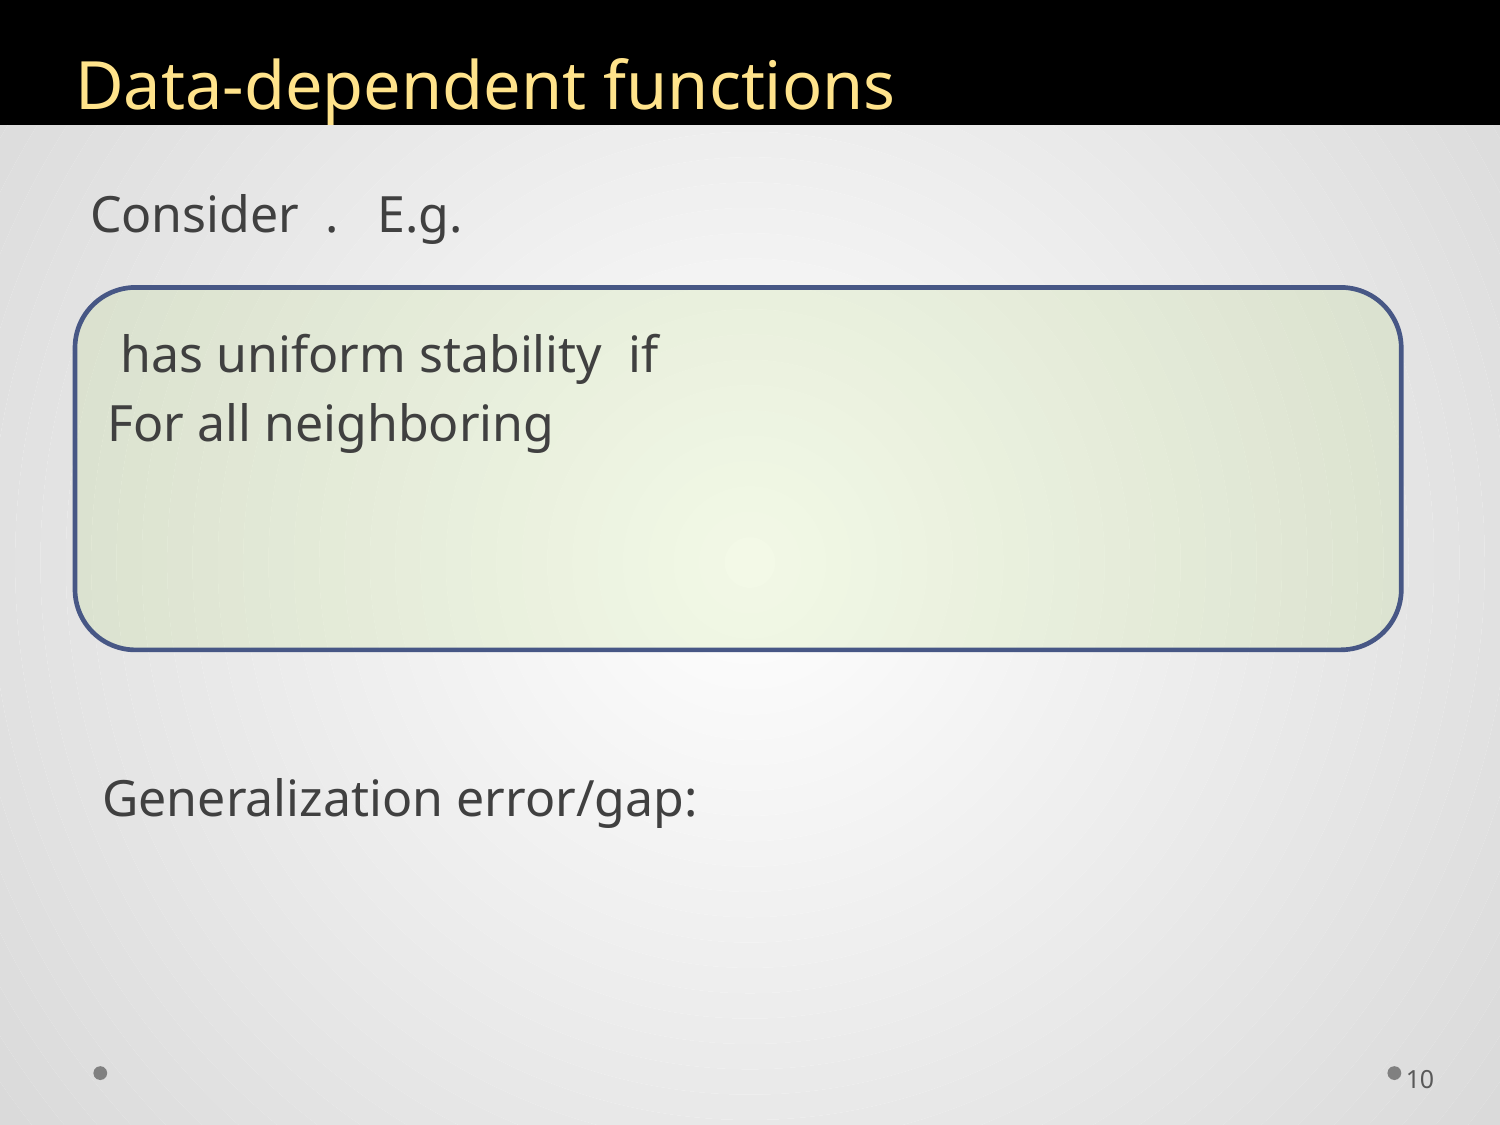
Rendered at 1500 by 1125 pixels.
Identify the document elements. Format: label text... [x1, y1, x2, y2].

slide_number 10 [1401, 1050, 1494, 1110]
title Data-dependent functions [0, 0, 1500, 125]
